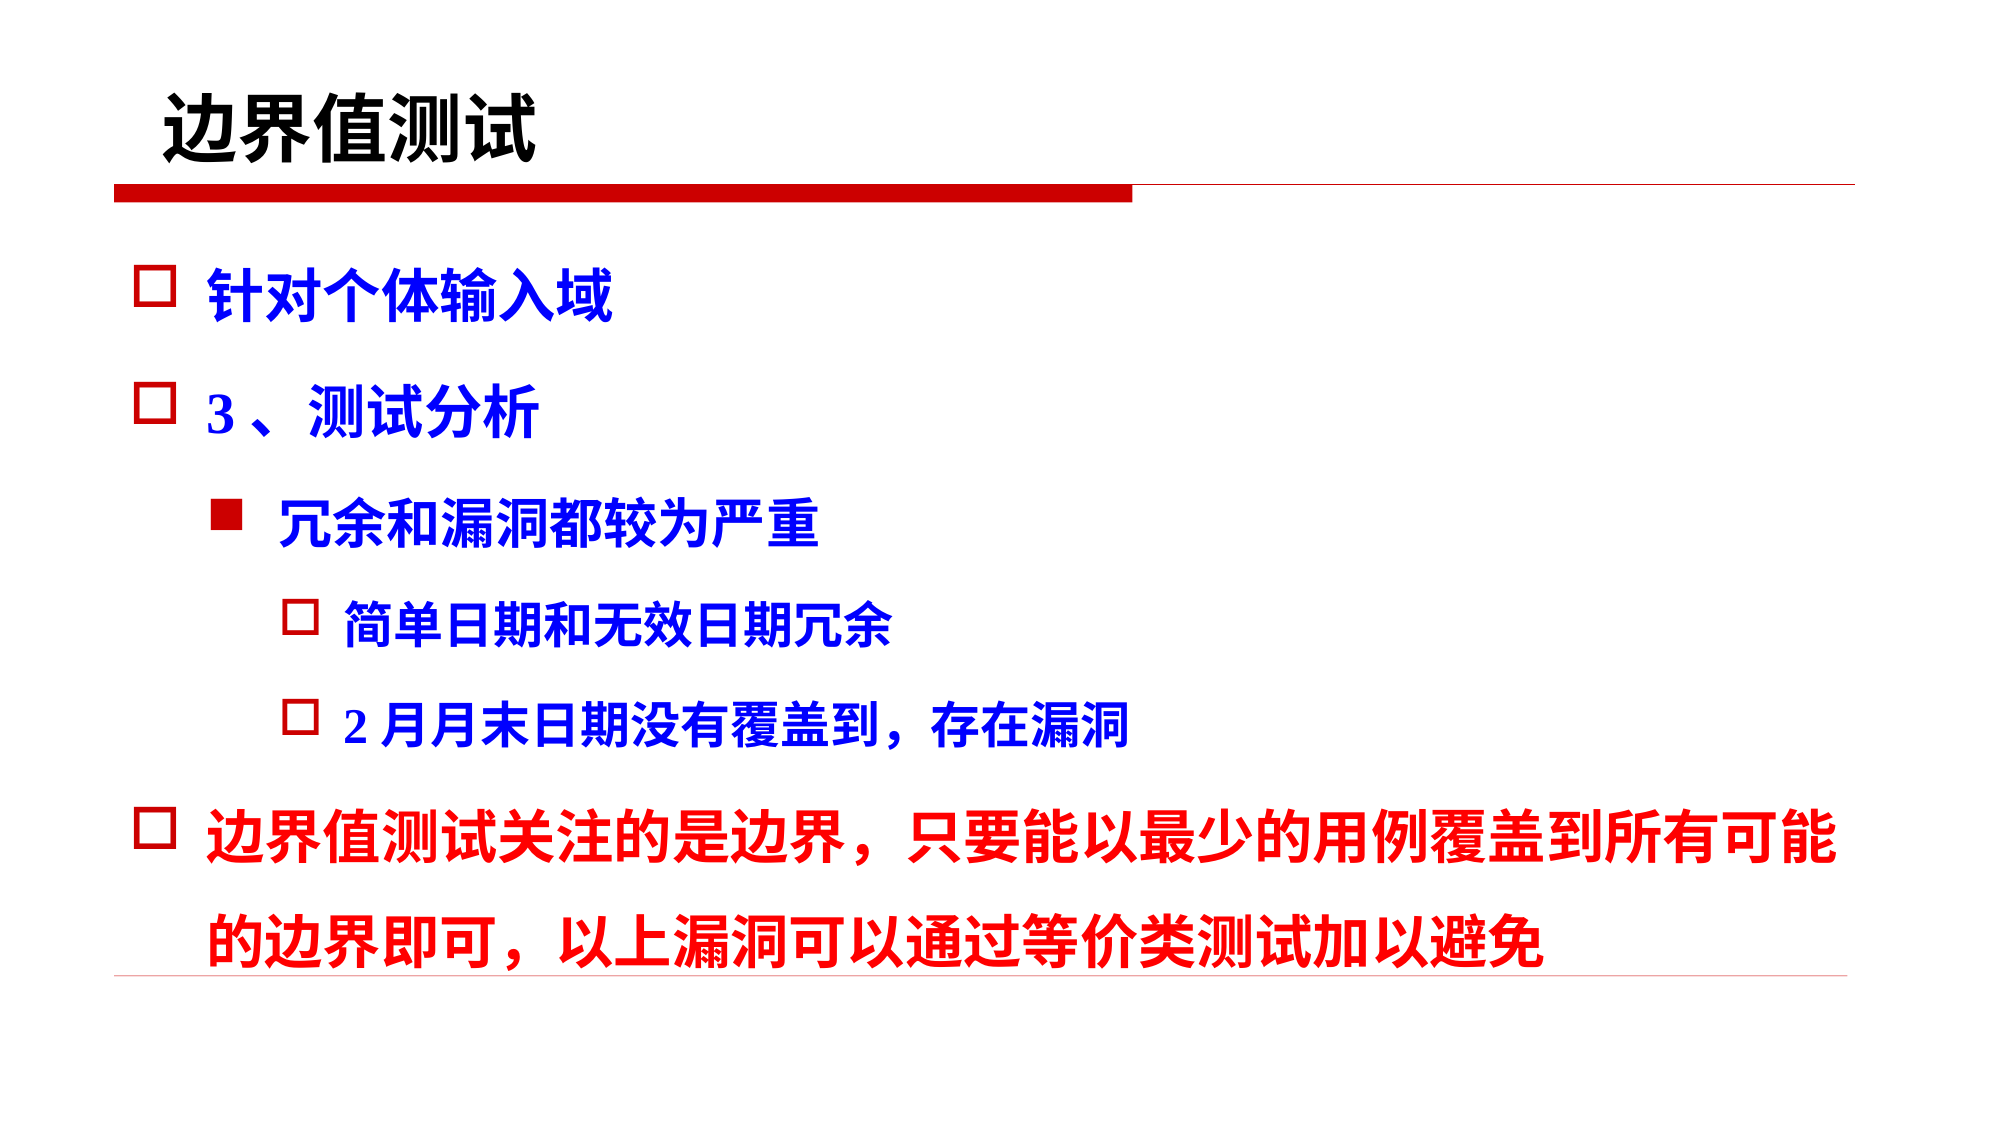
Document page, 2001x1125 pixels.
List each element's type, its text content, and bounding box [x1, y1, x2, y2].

title 边界值测试 [112, 42, 1863, 179]
list 针对个体输入域 3、测试分析 冗余和漏洞都较为严重 简单日期和无效日期冗余 2月月末日期没有覆盖到，存在漏洞 边界值测试关注的是边界，只要能以最少的用例覆盖到所有可能的边界即可，以上漏洞可以通过等价类测试加以避免 [114, 216, 1865, 917]
